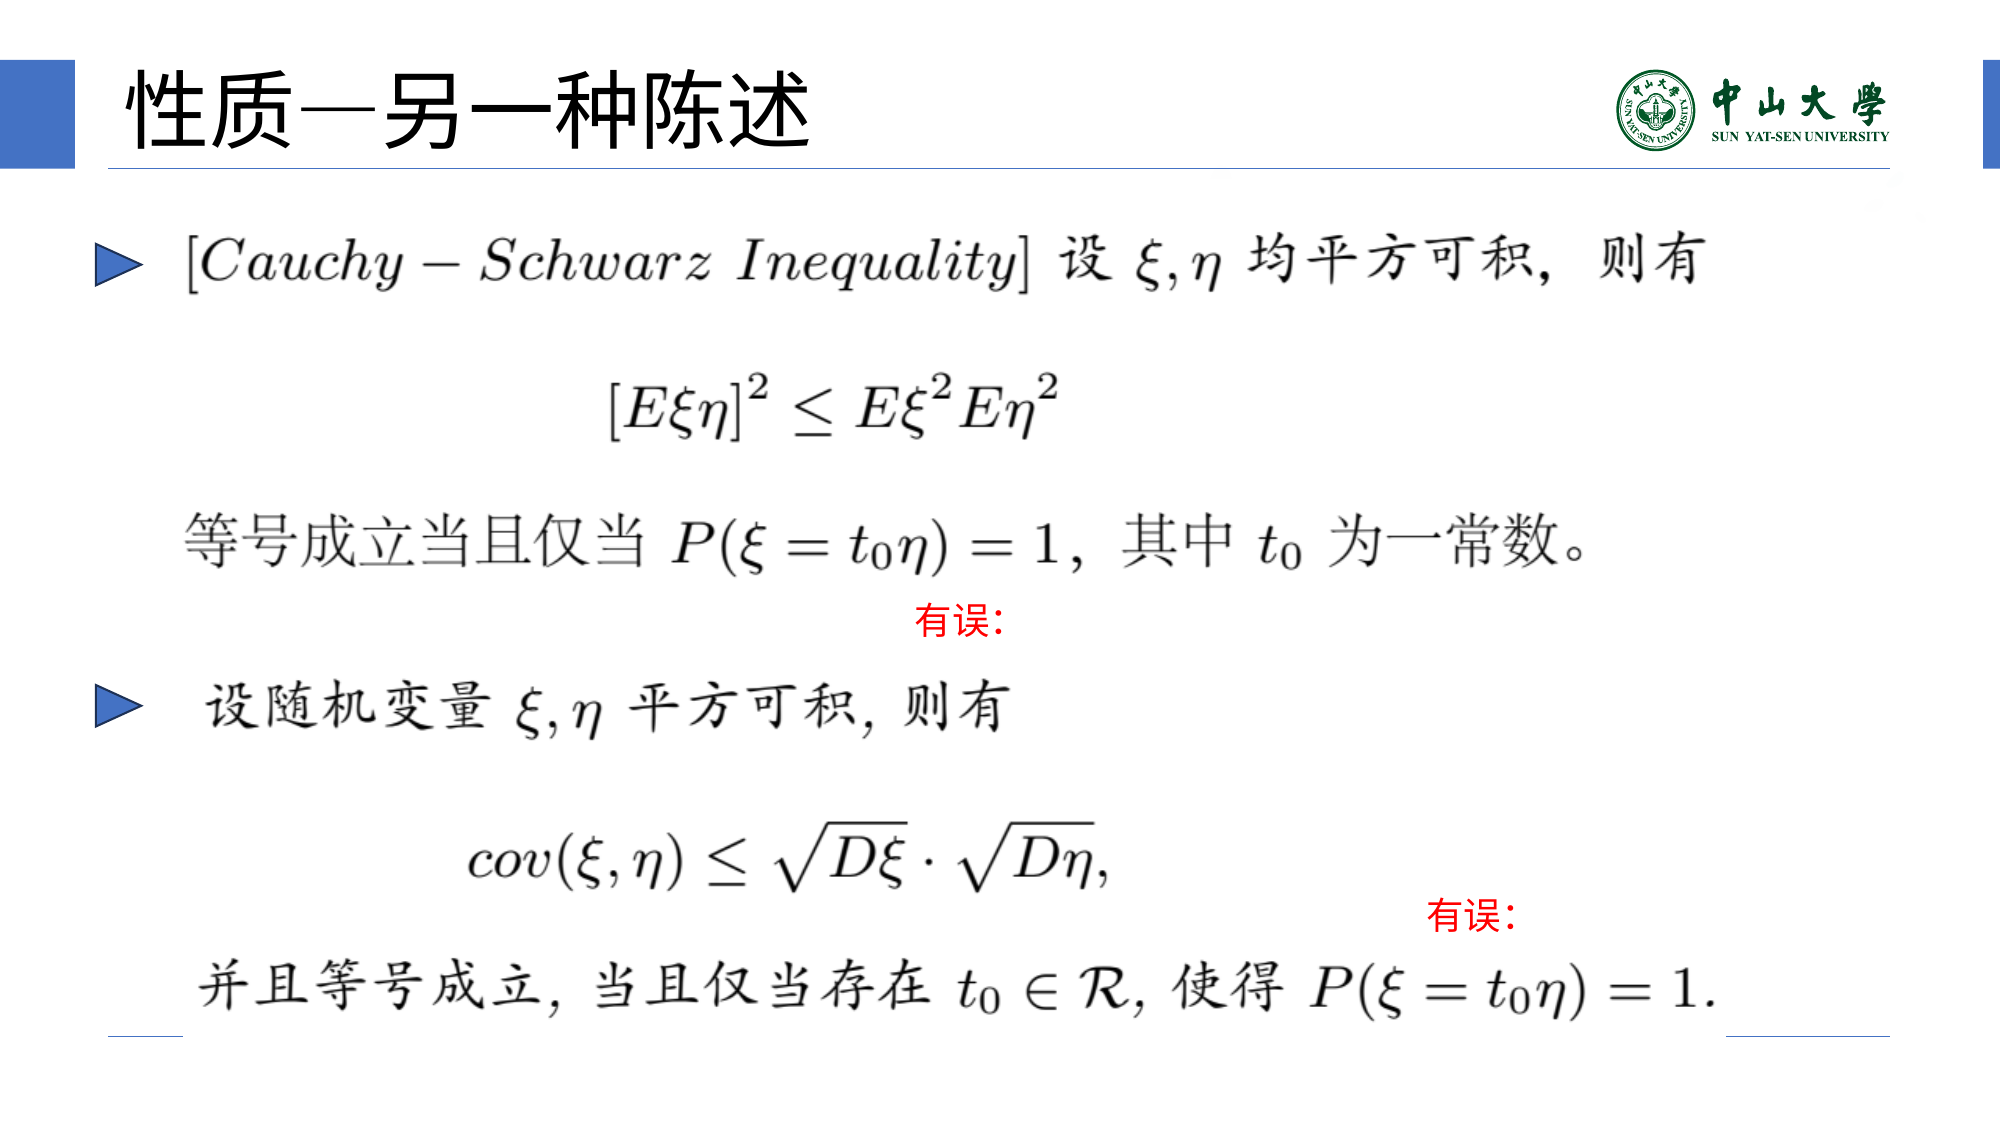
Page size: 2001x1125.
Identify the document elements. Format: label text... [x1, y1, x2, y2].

picture [183, 635, 1726, 1043]
text_box [94, 683, 144, 729]
text_box [94, 242, 144, 288]
picture [162, 478, 1614, 605]
title 性质—另一种陈述 [108, 59, 1614, 169]
picture [152, 179, 1726, 468]
